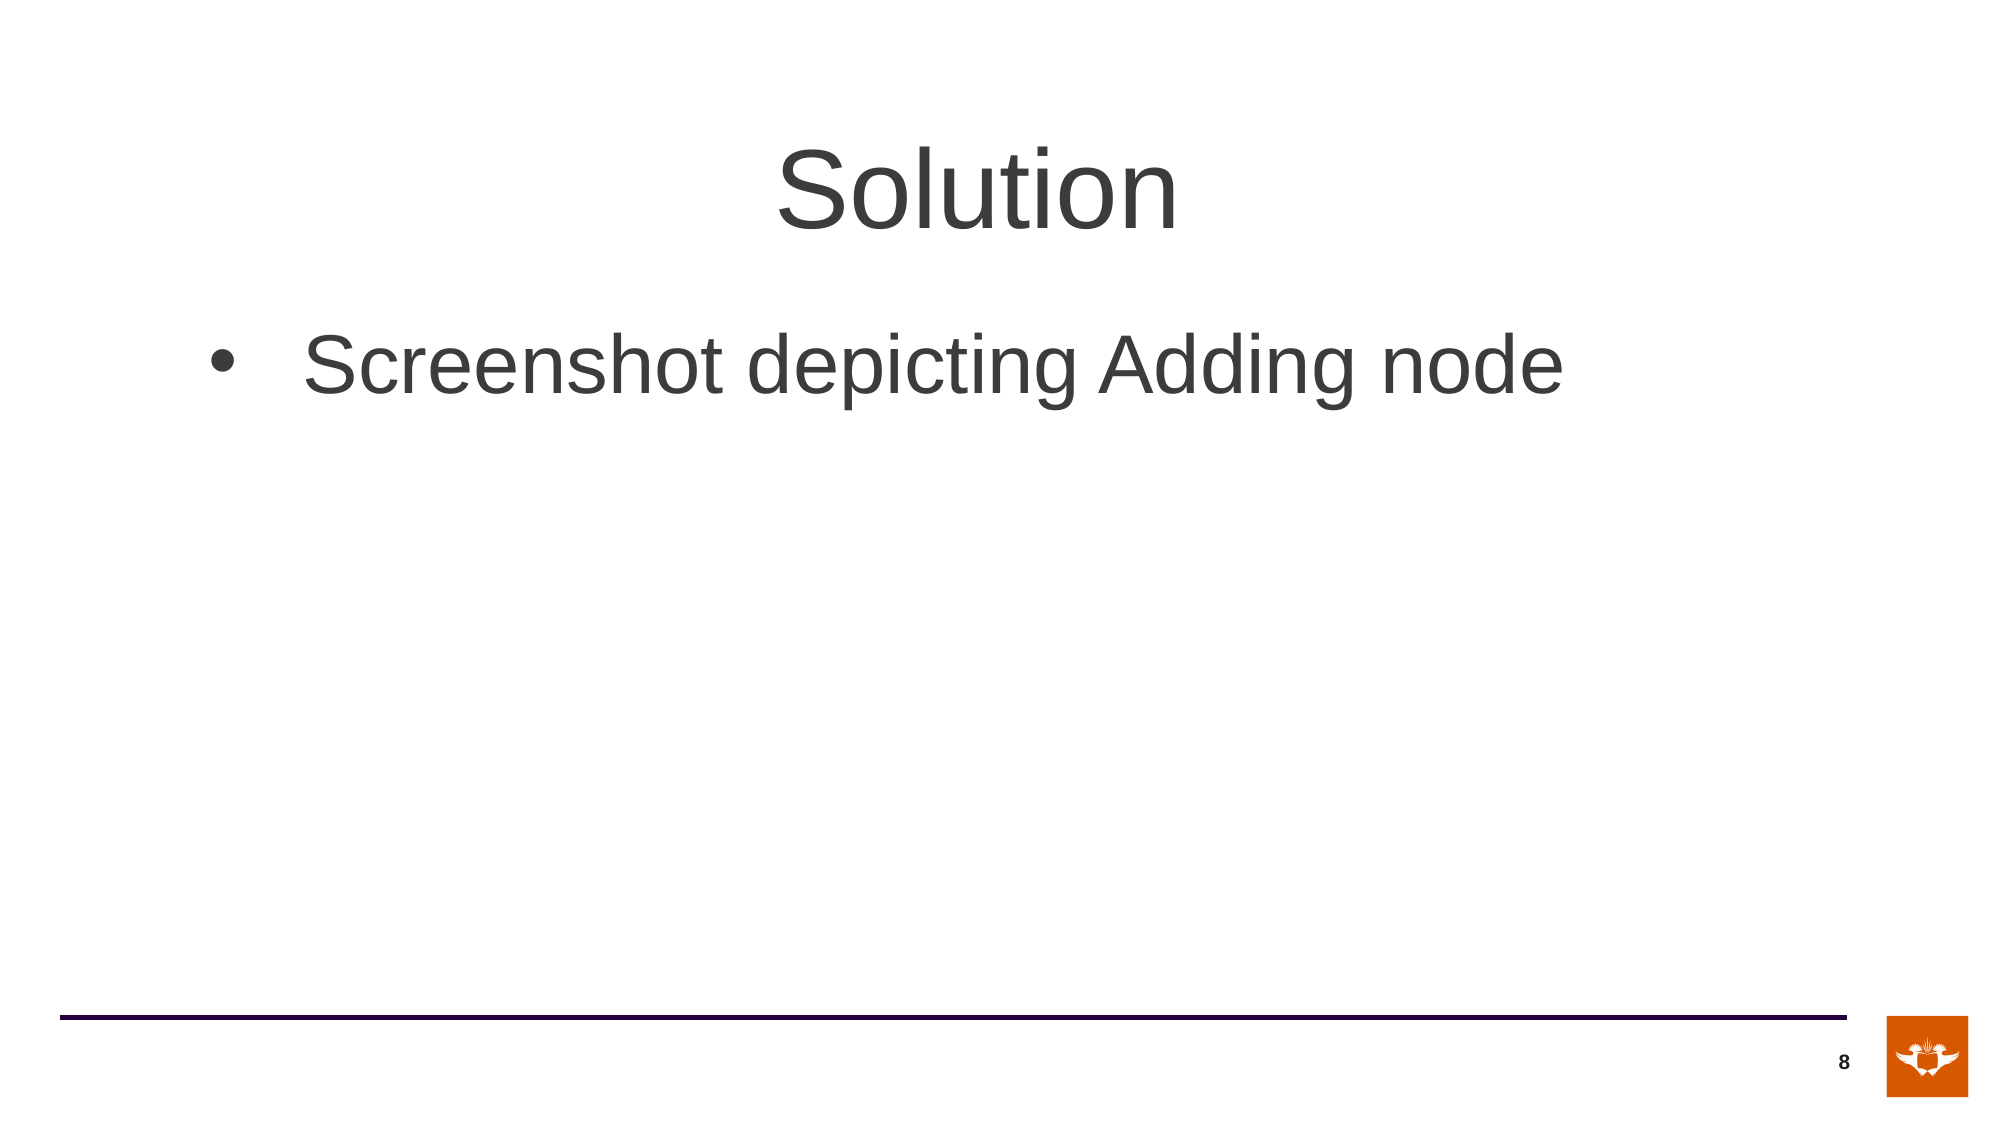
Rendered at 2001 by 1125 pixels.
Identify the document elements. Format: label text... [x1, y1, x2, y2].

picture [1885, 1014, 1970, 1099]
text_box Solution [759, 108, 1196, 259]
text_box Screenshot depicting Adding node [193, 302, 1890, 518]
